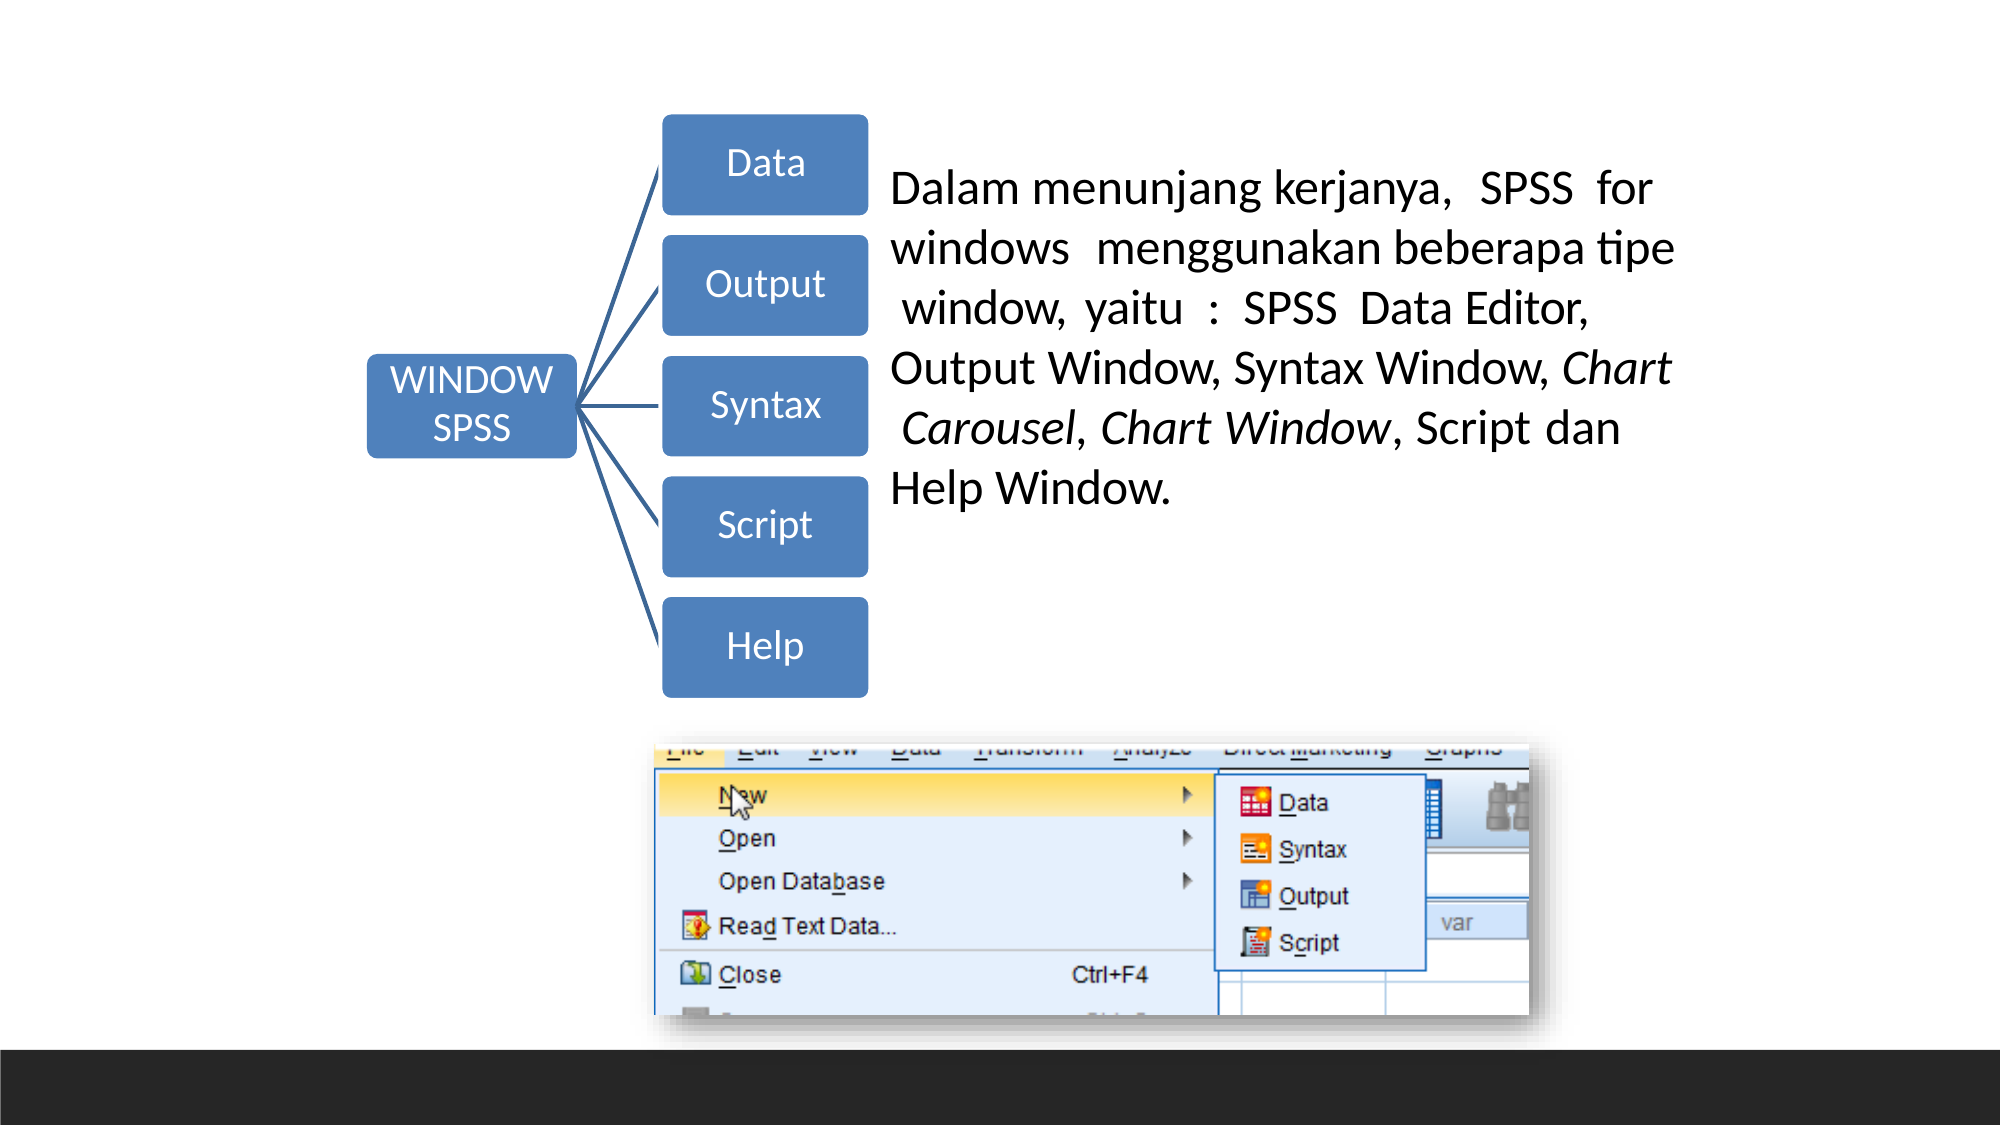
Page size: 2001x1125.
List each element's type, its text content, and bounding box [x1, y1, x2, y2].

text_box Dalam menunjang kerjanya, SPSS for windows menggunakan beberapa tipe window, yaitu : SPSS Data Editor, Output Window, Syntax Window, Chart Carousel, Chart Window, Script dan Help Window. [888, 152, 1683, 515]
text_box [574, 403, 874, 703]
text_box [574, 230, 874, 350]
text_box [366, 353, 570, 459]
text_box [574, 109, 874, 229]
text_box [629, 720, 1581, 1066]
text_box WINDOW SPSS [387, 351, 556, 450]
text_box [574, 351, 874, 401]
